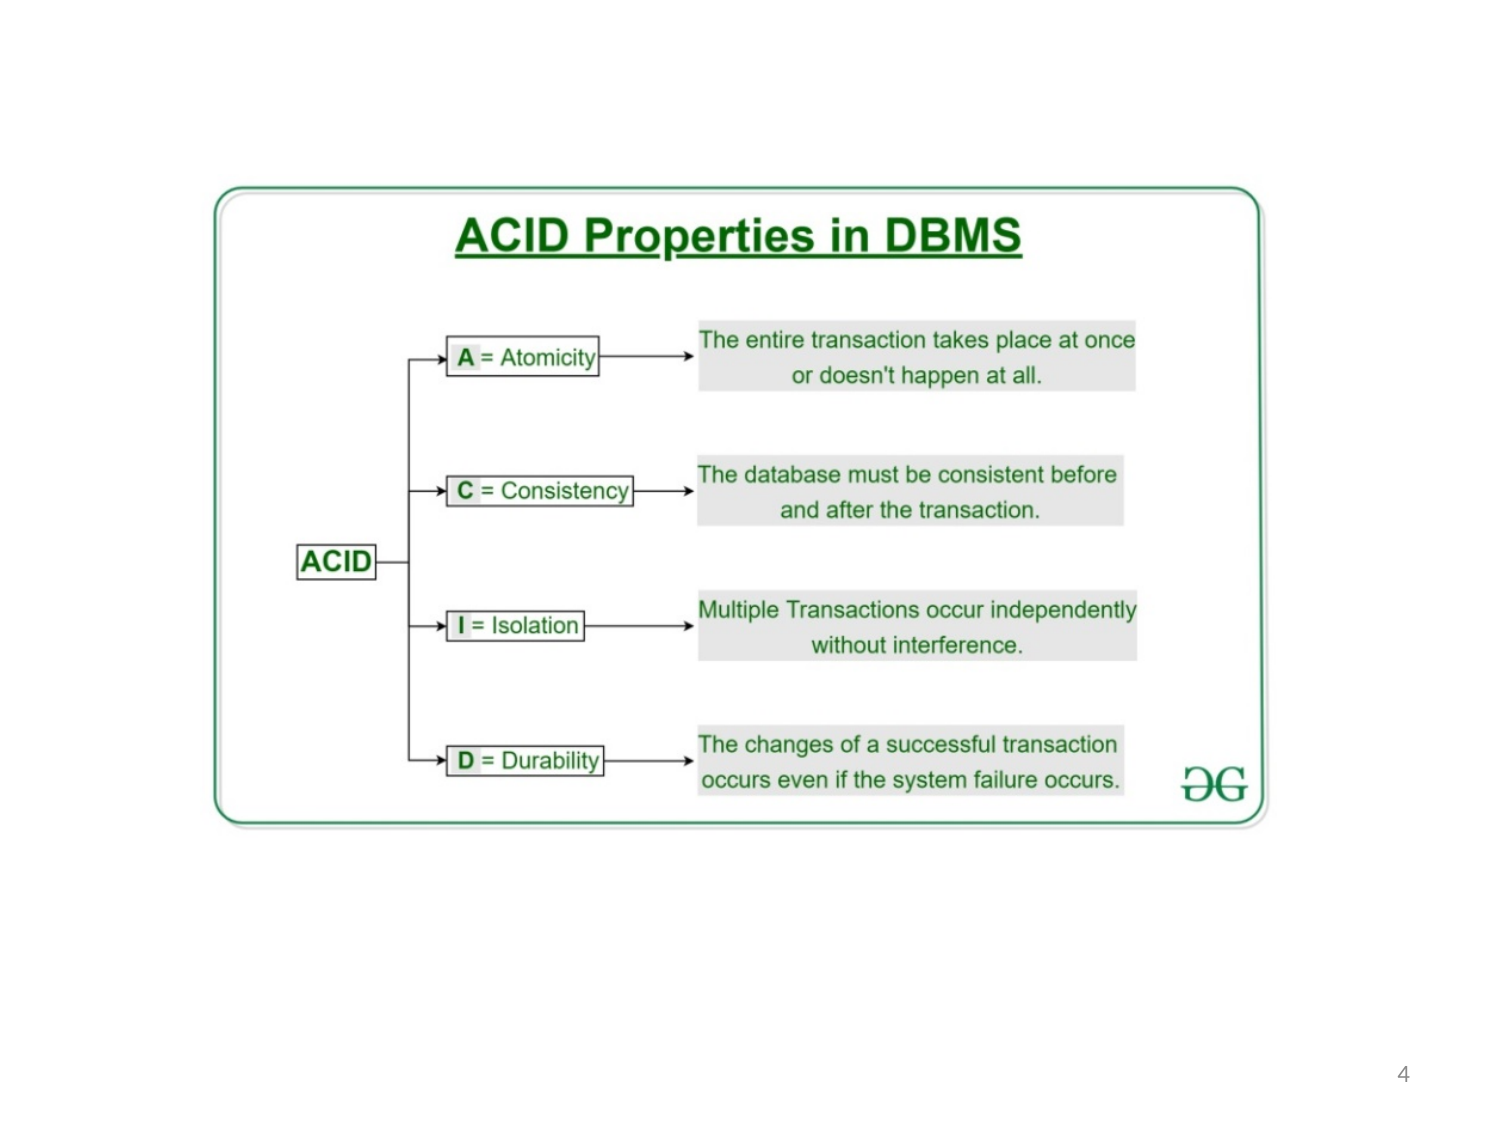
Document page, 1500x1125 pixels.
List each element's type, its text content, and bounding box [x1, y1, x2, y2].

picture [199, 174, 1278, 838]
slide_number 4 [1074, 1042, 1425, 1103]
